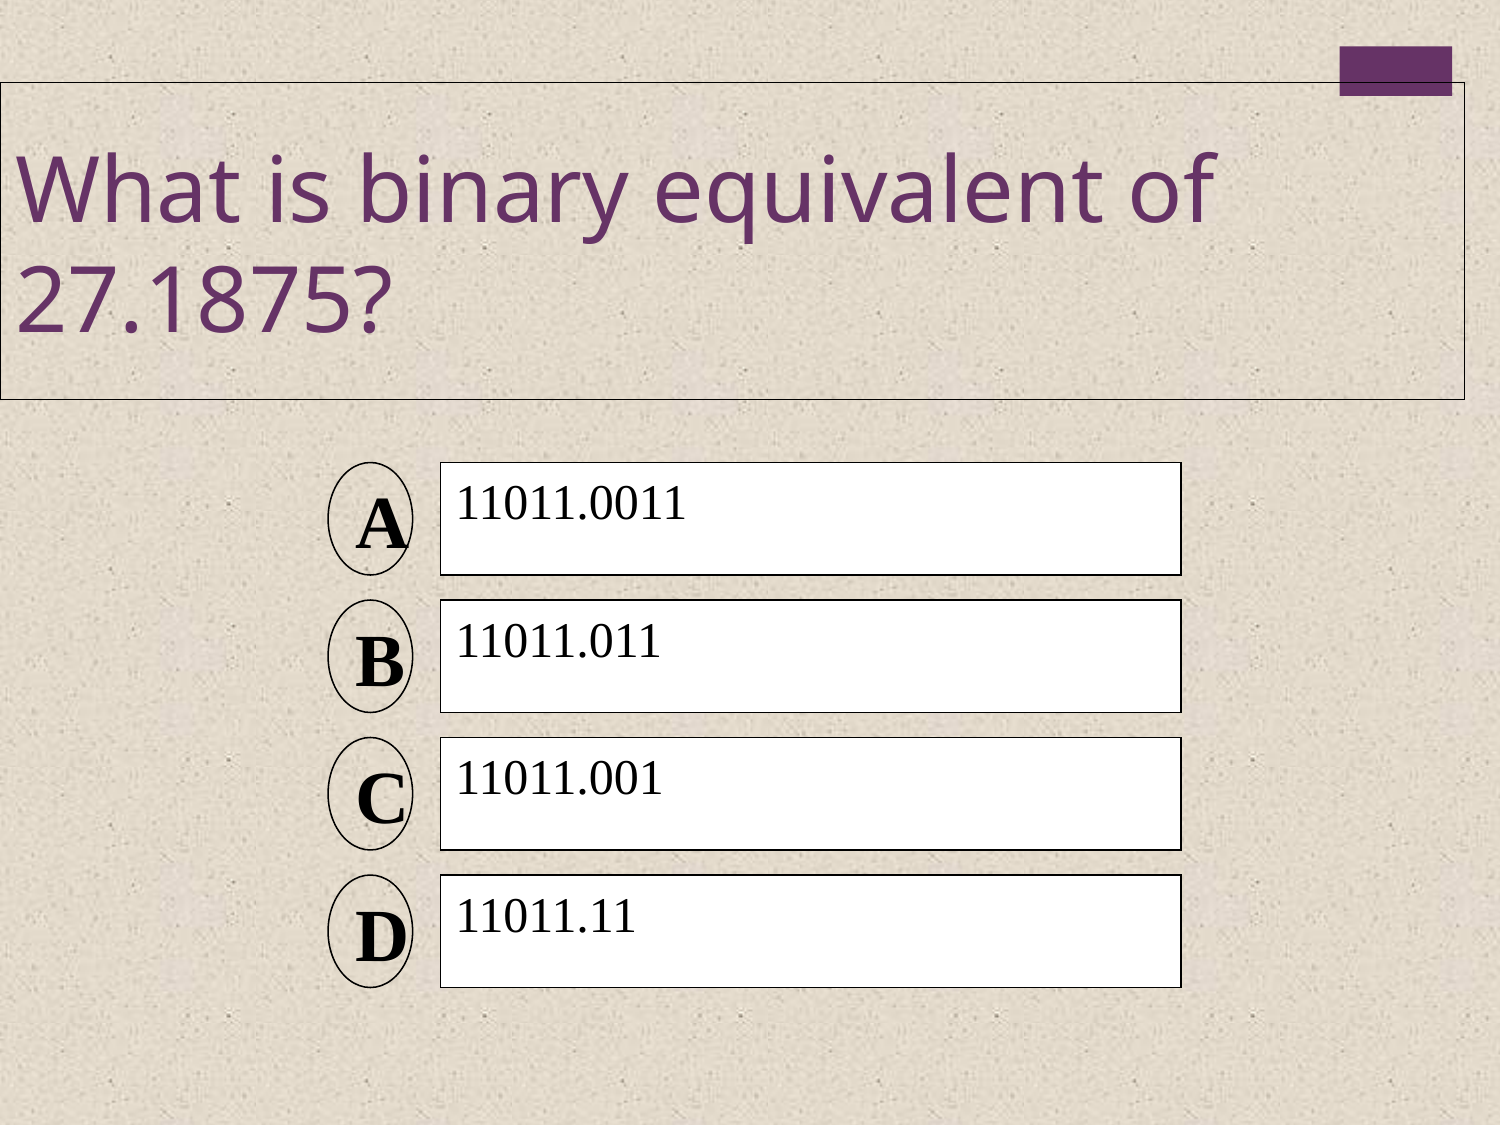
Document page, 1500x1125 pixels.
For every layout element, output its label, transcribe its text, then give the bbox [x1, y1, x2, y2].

text_box 11011.001 [440, 737, 1182, 850]
text_box D [328, 875, 413, 988]
text_box 11011.11 [440, 875, 1182, 988]
title What is binary equivalent of 27.1875? [0, 82, 1465, 400]
text_box B [328, 600, 413, 713]
text_box C [328, 737, 413, 850]
picture [0, 0, 1500, 1125]
text_box A [328, 462, 413, 576]
text_box 11011.0011 [440, 462, 1182, 575]
text_box 11011.011 [440, 600, 1182, 713]
